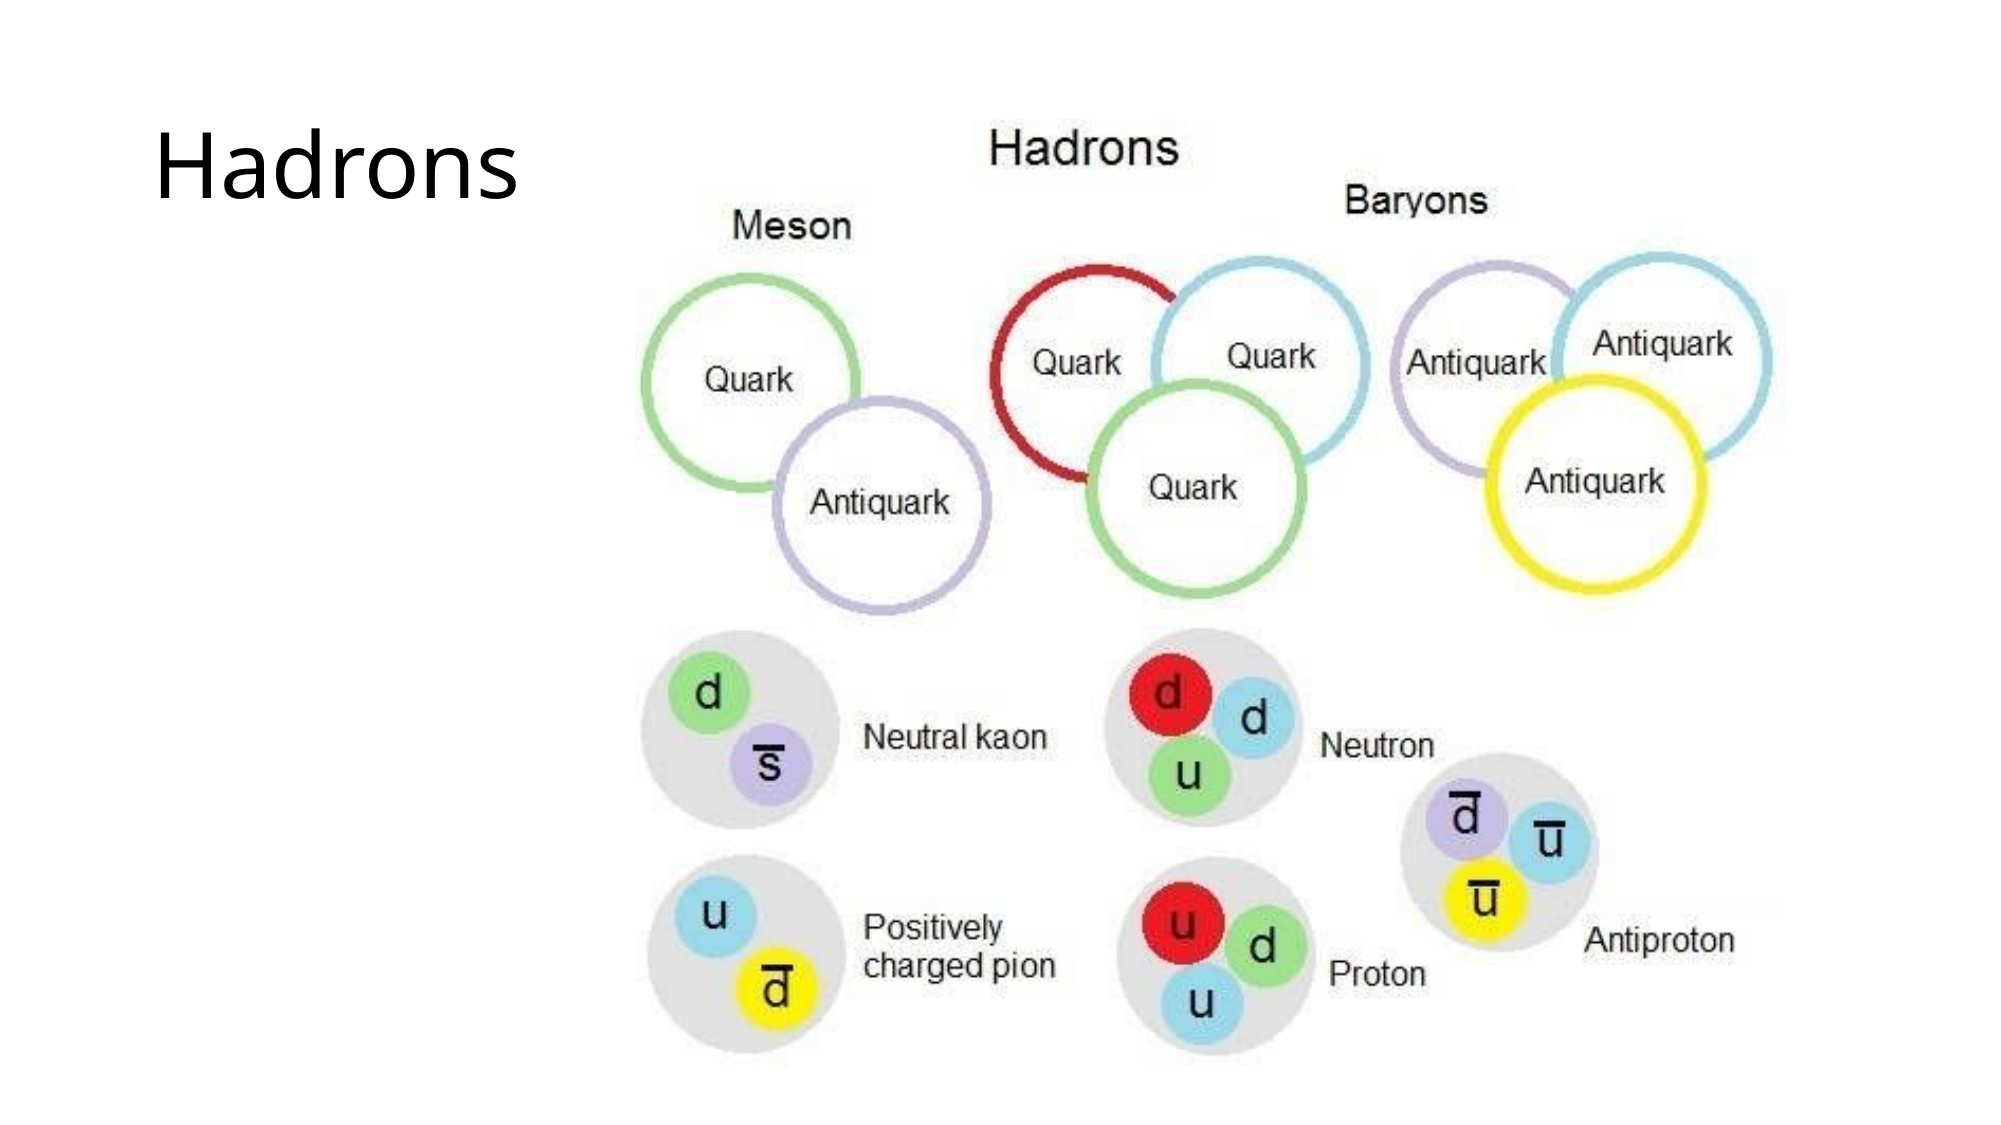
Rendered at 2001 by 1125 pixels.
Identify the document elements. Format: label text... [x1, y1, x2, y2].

title Hadrons [137, 59, 1863, 278]
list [635, 119, 1786, 1090]
